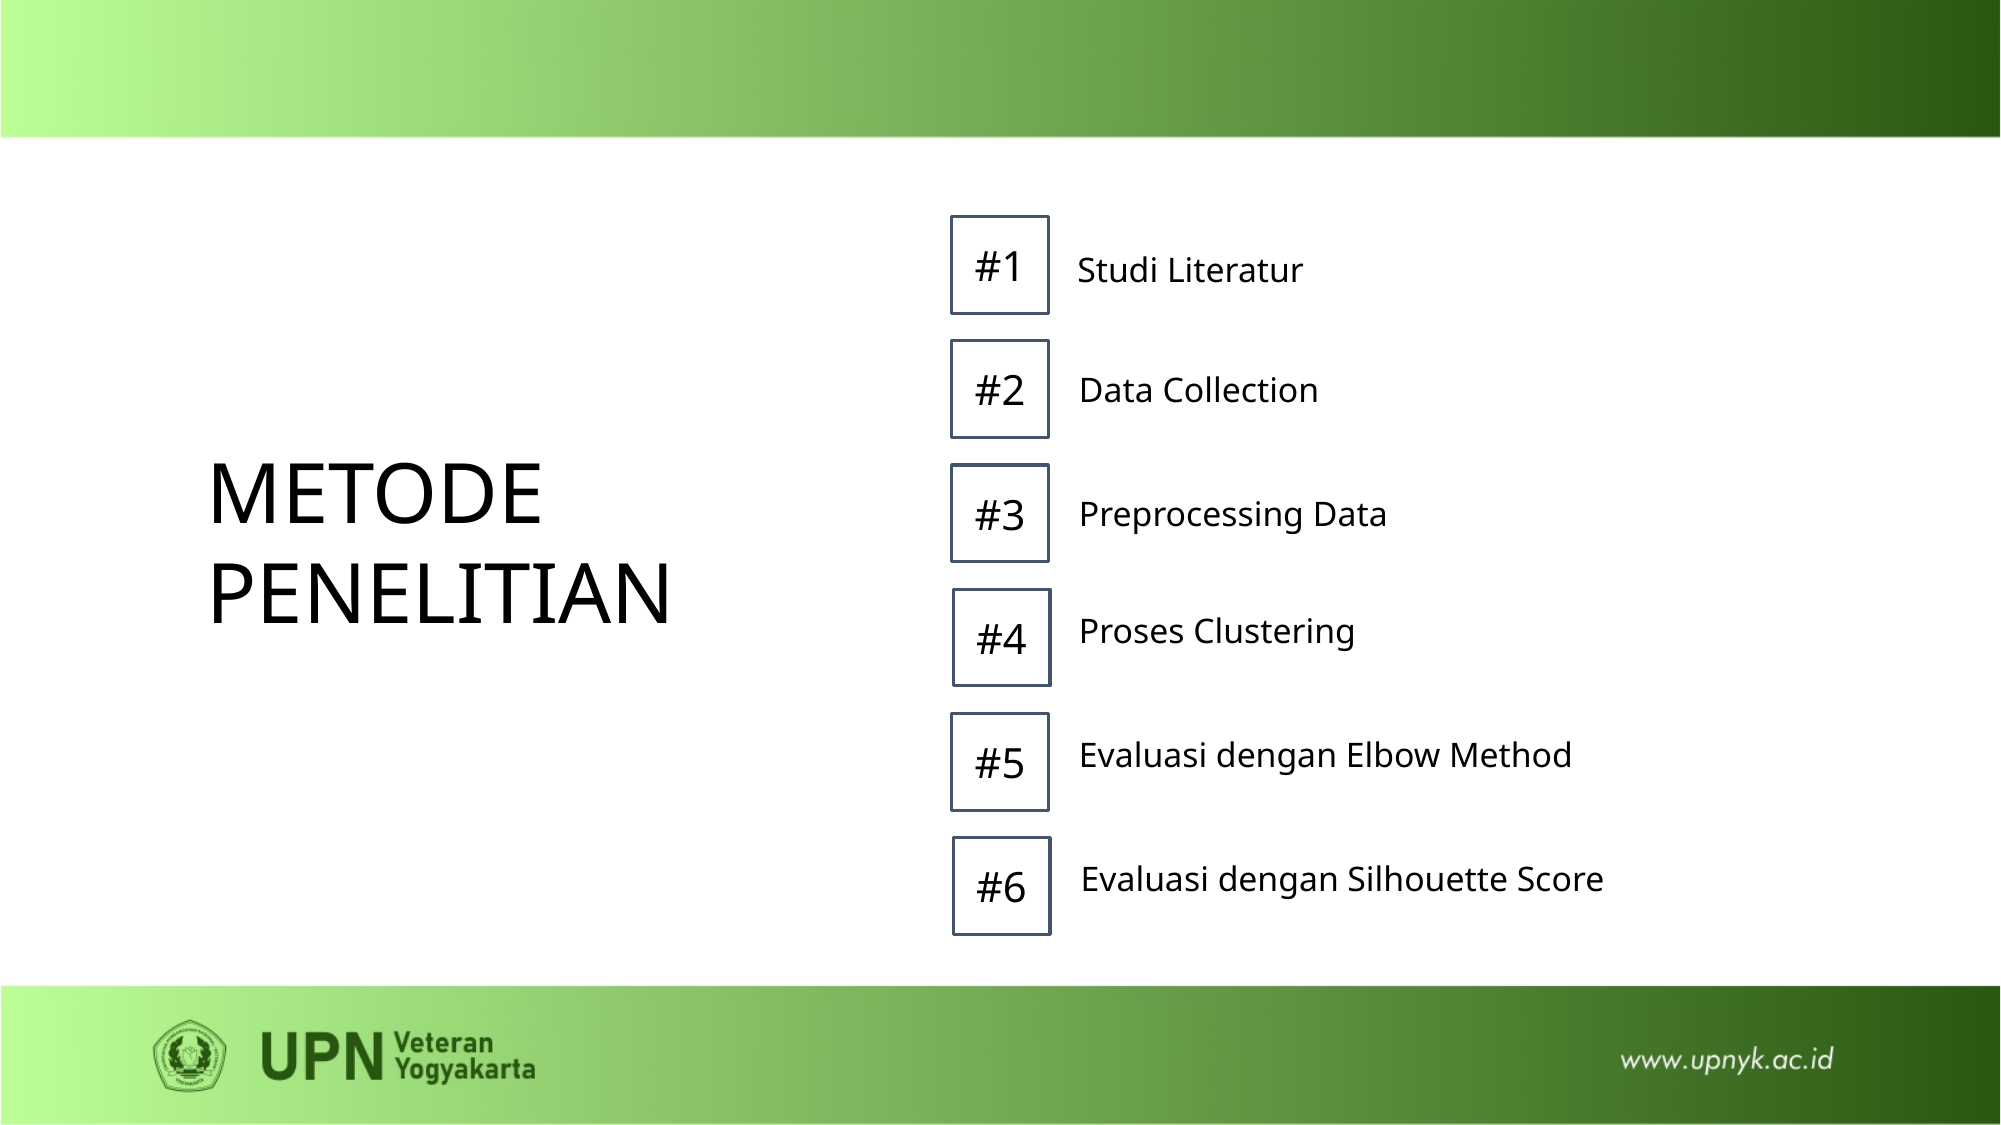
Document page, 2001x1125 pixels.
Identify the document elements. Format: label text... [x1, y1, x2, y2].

text_box Data Collection [1003, 320, 1866, 418]
text_box #3 [951, 464, 1049, 562]
text_box Proses Clustering [1003, 561, 1866, 659]
text_box #2 [951, 340, 1049, 438]
text_box Evaluasi dengan Elbow Method [1003, 685, 1866, 783]
picture [0, 0, 2001, 1125]
text_box Preprocessing Data [1003, 444, 1866, 542]
text_box METODE PENELITIAN [191, 432, 865, 648]
text_box #4 [953, 589, 1050, 686]
text_box #6 [953, 837, 1050, 935]
text_box Evaluasi dengan Silhouette Score [1004, 810, 1868, 907]
text_box #1 [951, 216, 1049, 314]
text_box #5 [951, 713, 1049, 811]
list Studi Literatur [1001, 200, 1865, 298]
